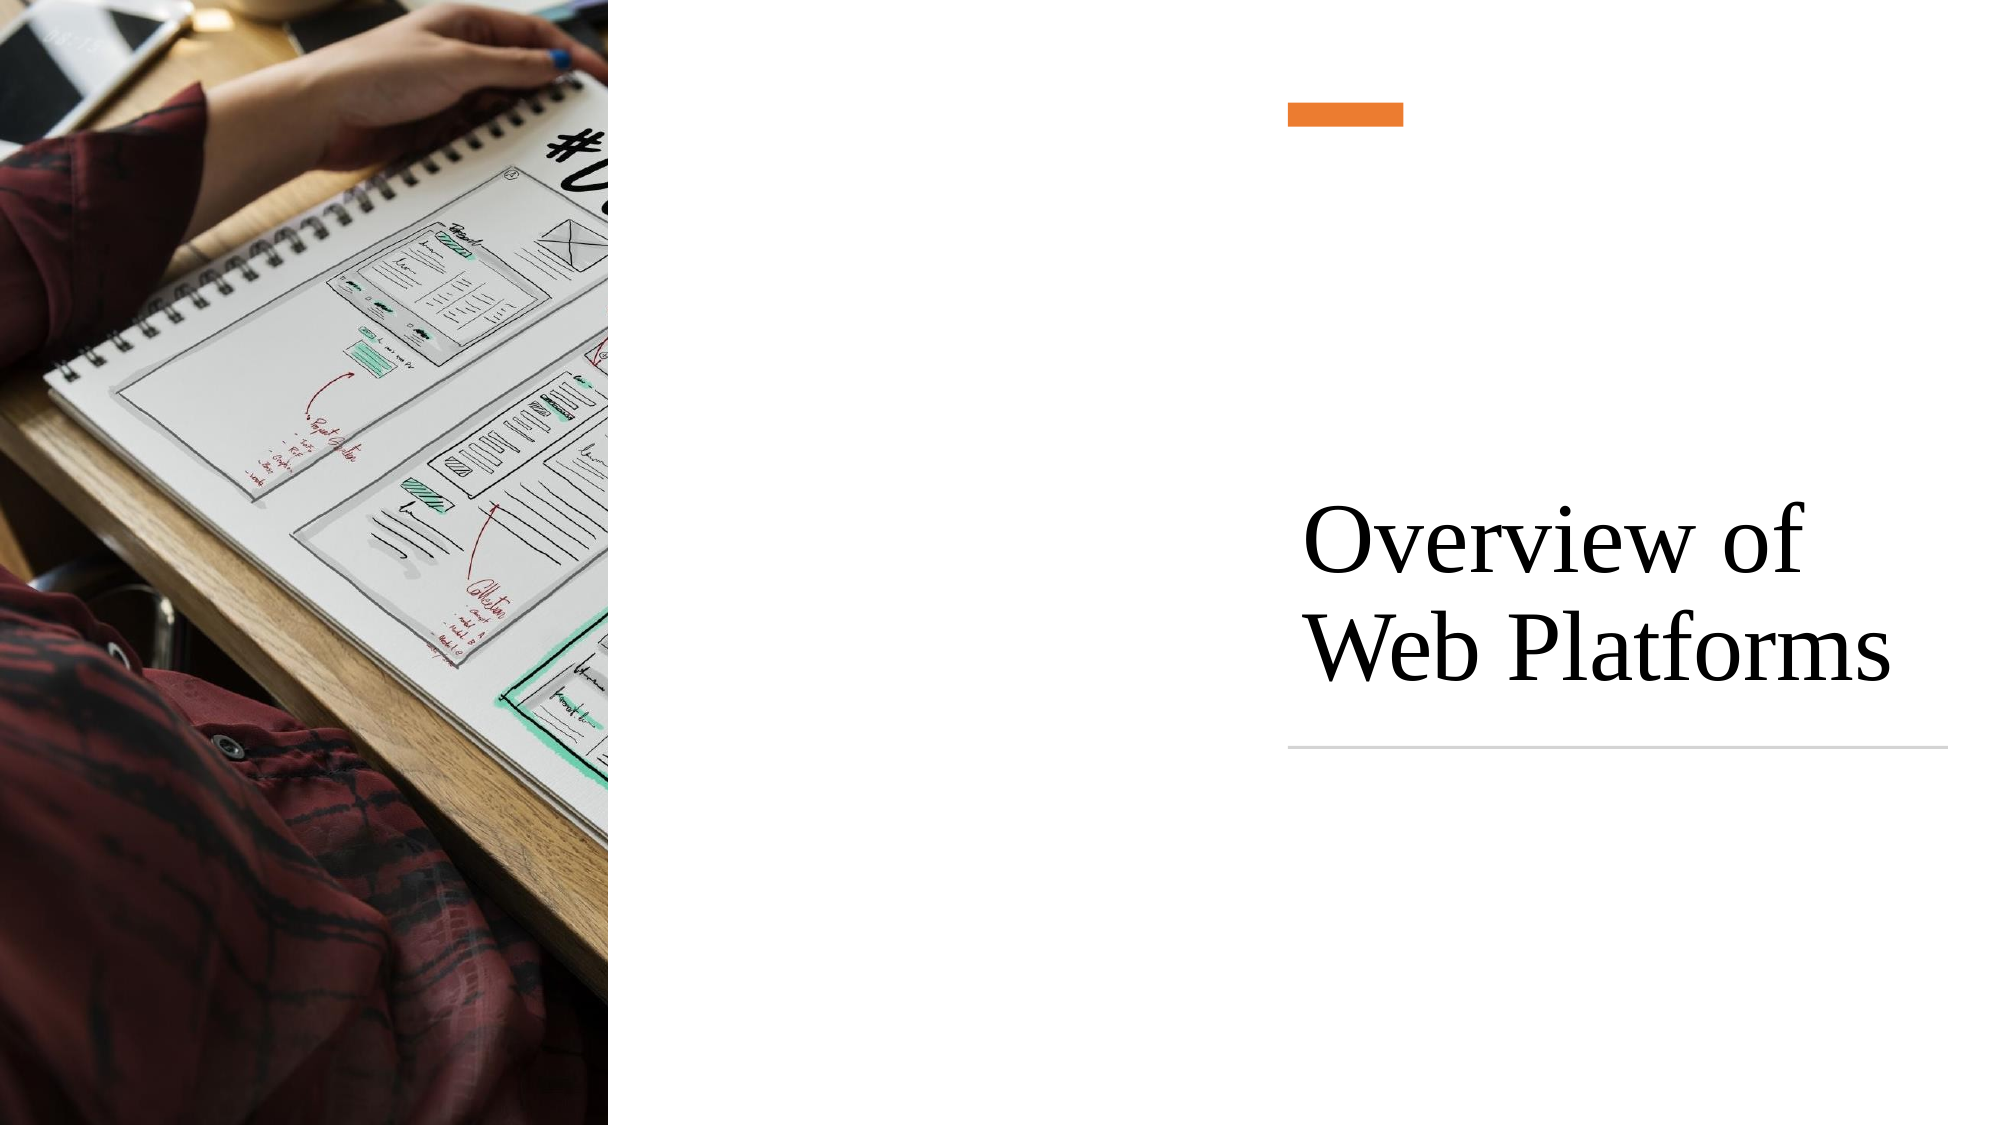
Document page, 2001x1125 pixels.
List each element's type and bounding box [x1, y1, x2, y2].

text_box [1287, 102, 1949, 750]
picture [0, 0, 2000, 1125]
